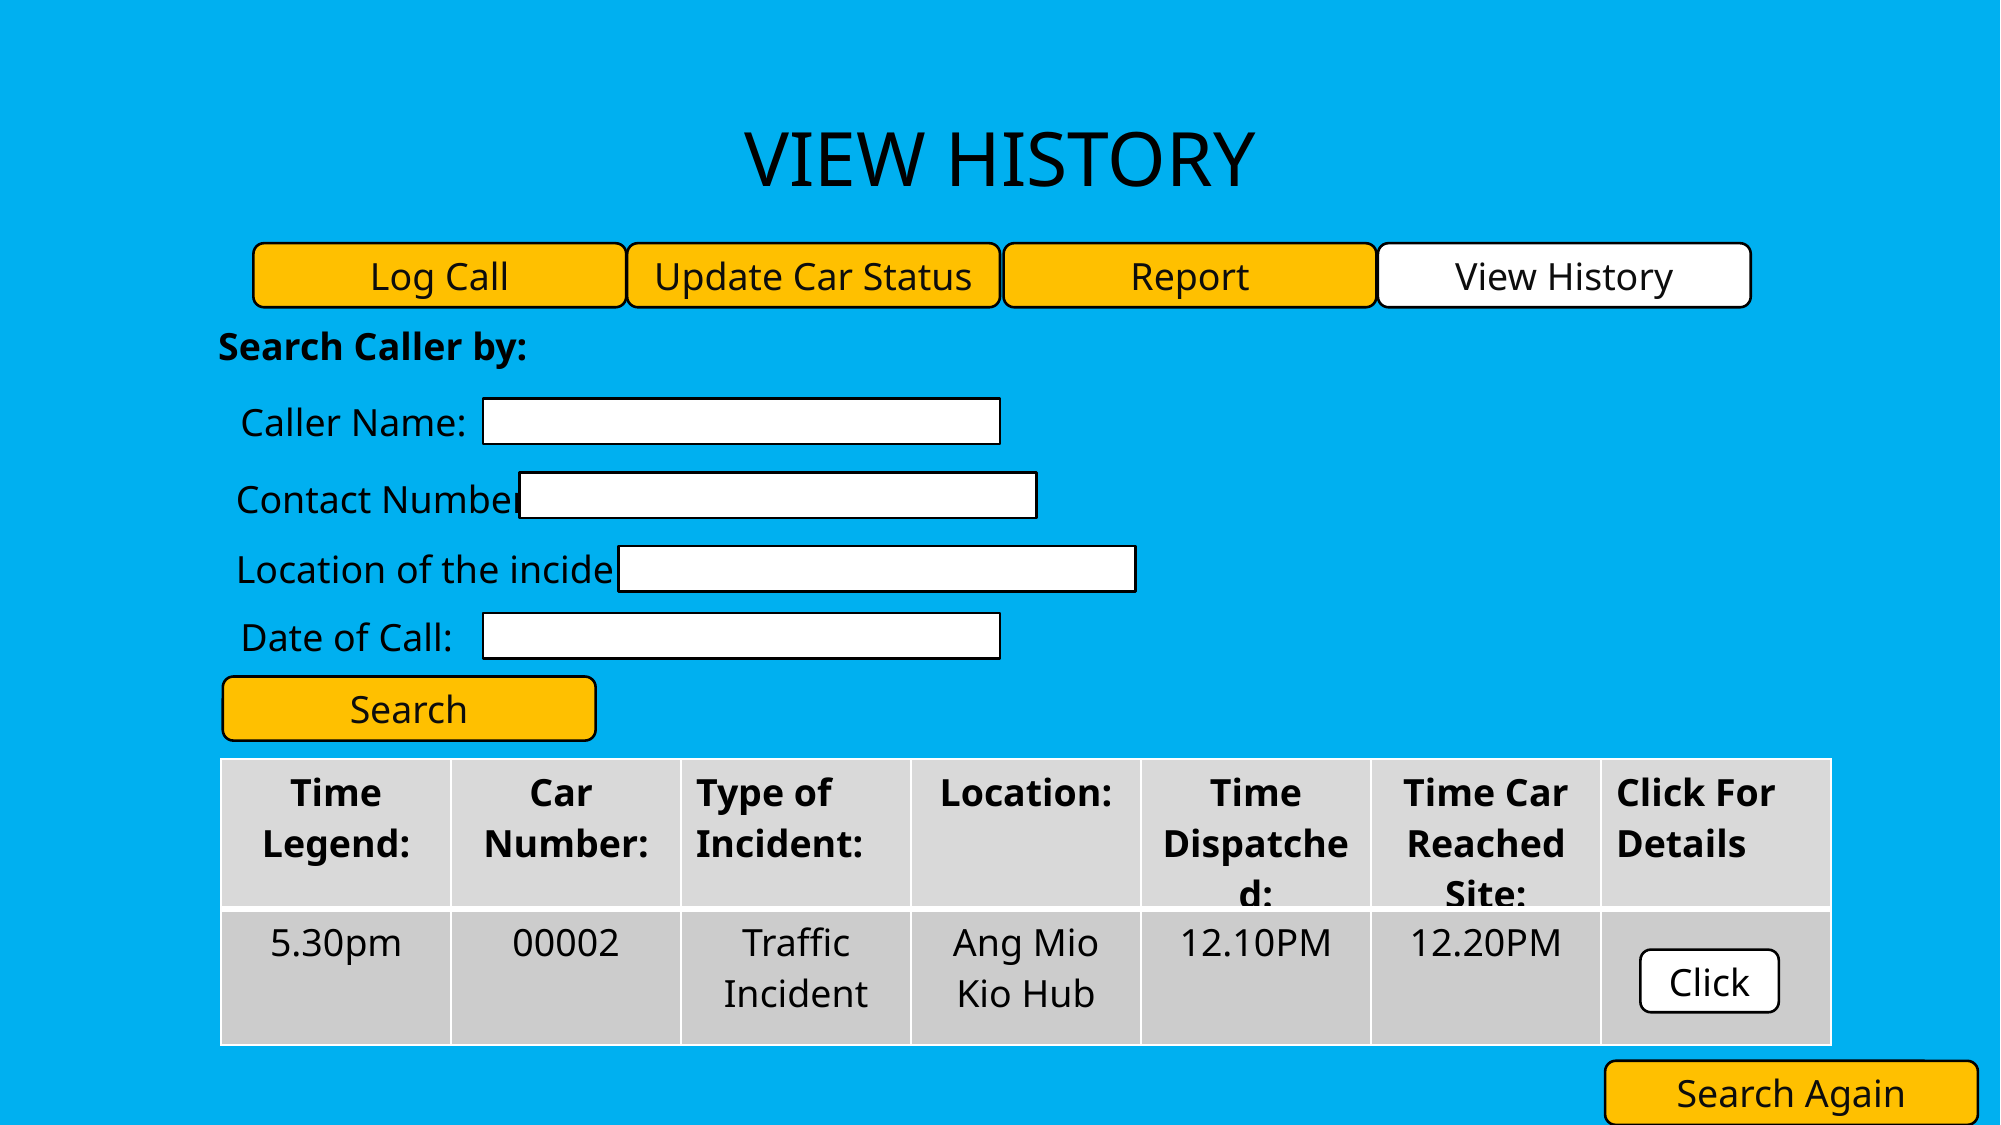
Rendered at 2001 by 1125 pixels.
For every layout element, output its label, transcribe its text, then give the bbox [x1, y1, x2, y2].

text_box [617, 545, 1137, 593]
text_box Search Again [1603, 1059, 1980, 1125]
text_box Click [1639, 948, 1781, 1014]
table_cell 5.30pm [222, 912, 450, 1044]
table_cell [1602, 912, 1830, 1044]
table_cell 12.10PM [1142, 912, 1370, 1044]
table_header Time Dispatched: [1142, 760, 1370, 906]
text_box Search Caller by: [203, 315, 543, 376]
table_cell Ang Mio Kio Hub [912, 912, 1140, 1044]
text_box [482, 397, 1001, 445]
text_box Caller Name: [225, 391, 1863, 452]
text_box Date of Call: [225, 607, 1863, 667]
text_box [482, 612, 1001, 660]
title VIEW HISTORY [149, 31, 1851, 294]
table_cell Traffic Incident [682, 912, 910, 1044]
text_box Search [221, 675, 597, 742]
table_header Time Car Reached Site: [1372, 760, 1600, 906]
table_cell 12.20PM [1372, 912, 1600, 1044]
table_header Location: [912, 760, 1140, 906]
text_box Update Car Status [625, 241, 1002, 309]
text_box View History [1376, 241, 1753, 309]
text_box Location of the incident: [221, 538, 1859, 599]
table_header Type of Incident: [682, 760, 910, 906]
table_header Car Number: [452, 760, 680, 906]
table_header Time Legend: [222, 760, 450, 906]
text_box [518, 471, 1038, 519]
text_box Report [1002, 241, 1377, 309]
text_box Log Call [252, 241, 627, 309]
table_header Click For Details [1602, 760, 1830, 906]
text_box Contact Number: [221, 468, 1859, 528]
table_cell 00002 [452, 912, 680, 1044]
